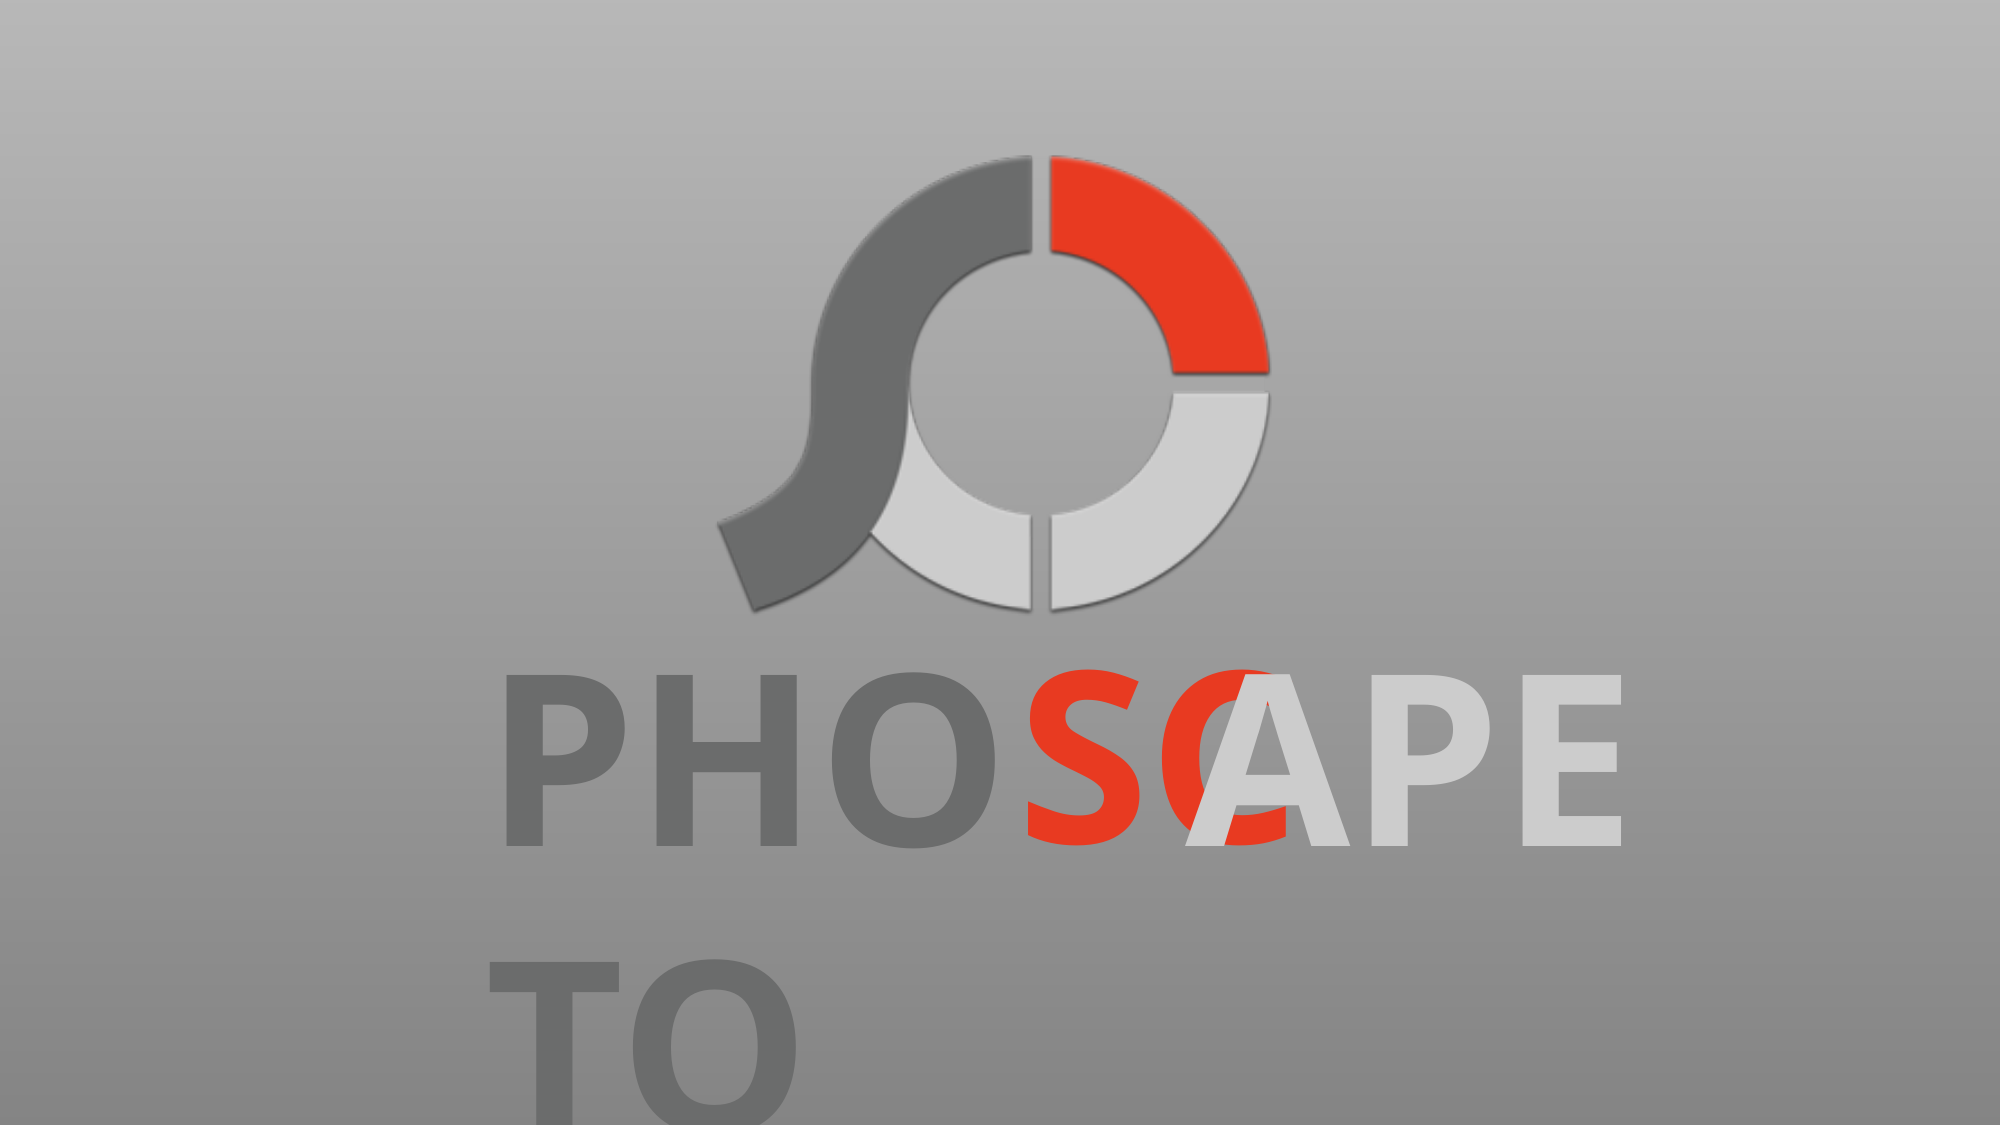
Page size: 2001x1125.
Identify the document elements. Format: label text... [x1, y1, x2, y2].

text_box SC [1002, 670, 1170, 900]
text_box [0, 0, 2000, 1125]
picture [707, 96, 1281, 670]
text_box PHOTO [470, 599, 1061, 1125]
text_box APE [1170, 599, 1650, 902]
